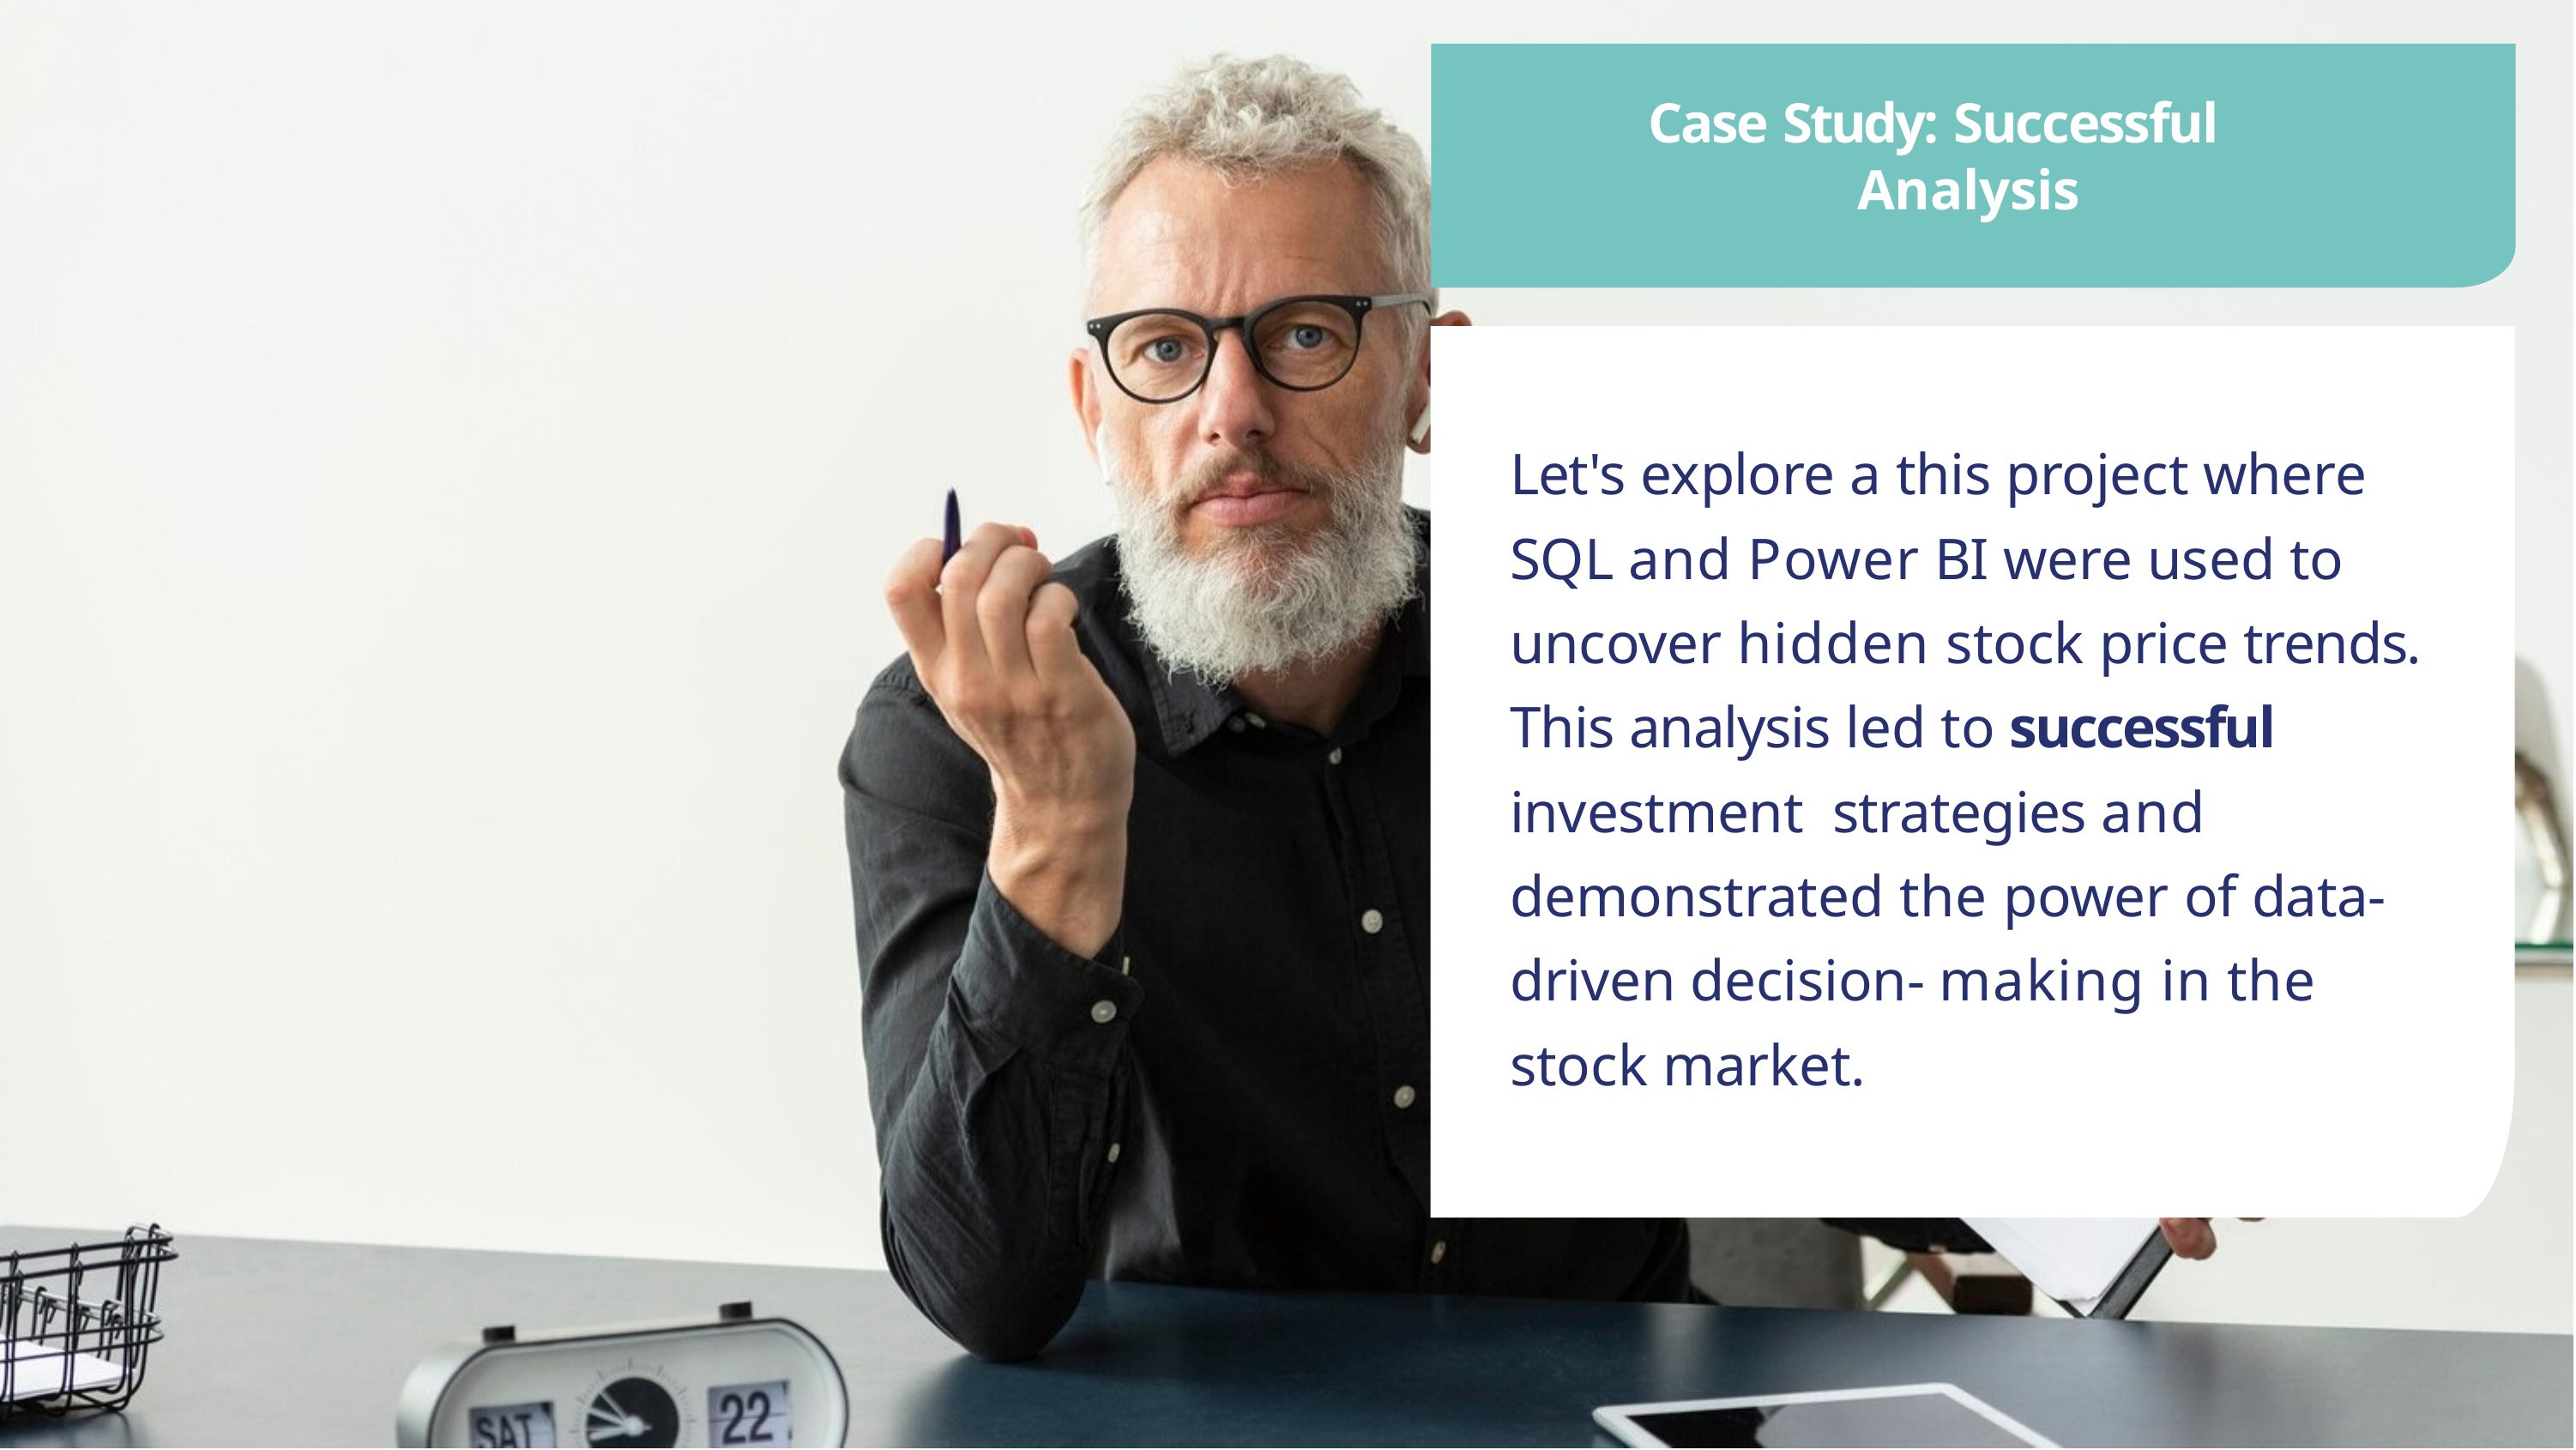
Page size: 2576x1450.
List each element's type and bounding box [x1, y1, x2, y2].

text_box [0, 0, 2574, 1448]
